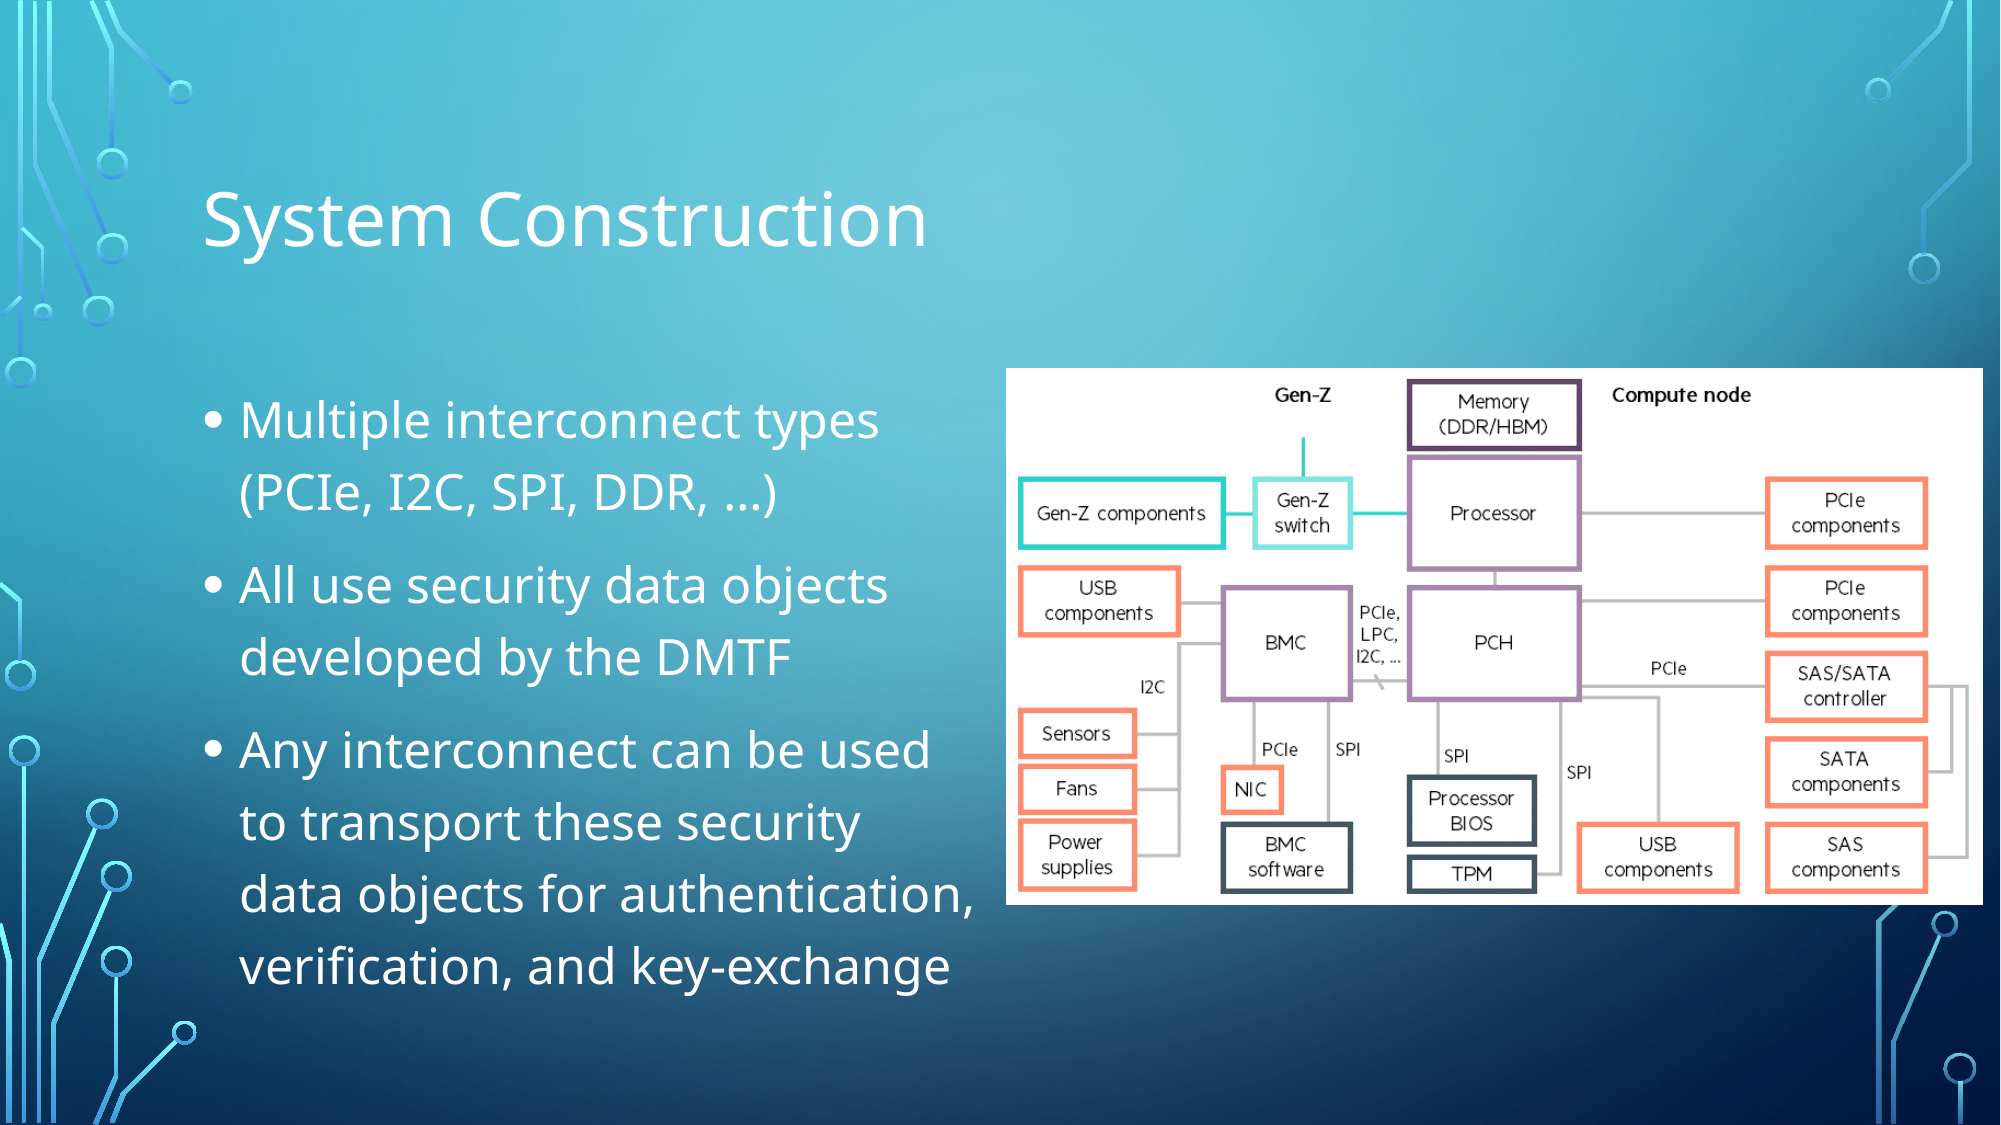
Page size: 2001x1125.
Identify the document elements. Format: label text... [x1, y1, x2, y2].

list Multiple interconnect types (PCIe, I2C, SPI, DDR, …) All use security data objects developed by the DMTF Any interconnect can be used to transport these security data objects for authentication, verification, and key-exchange [187, 369, 994, 1091]
picture [1006, 368, 1983, 905]
title System Construction [187, 101, 1813, 344]
